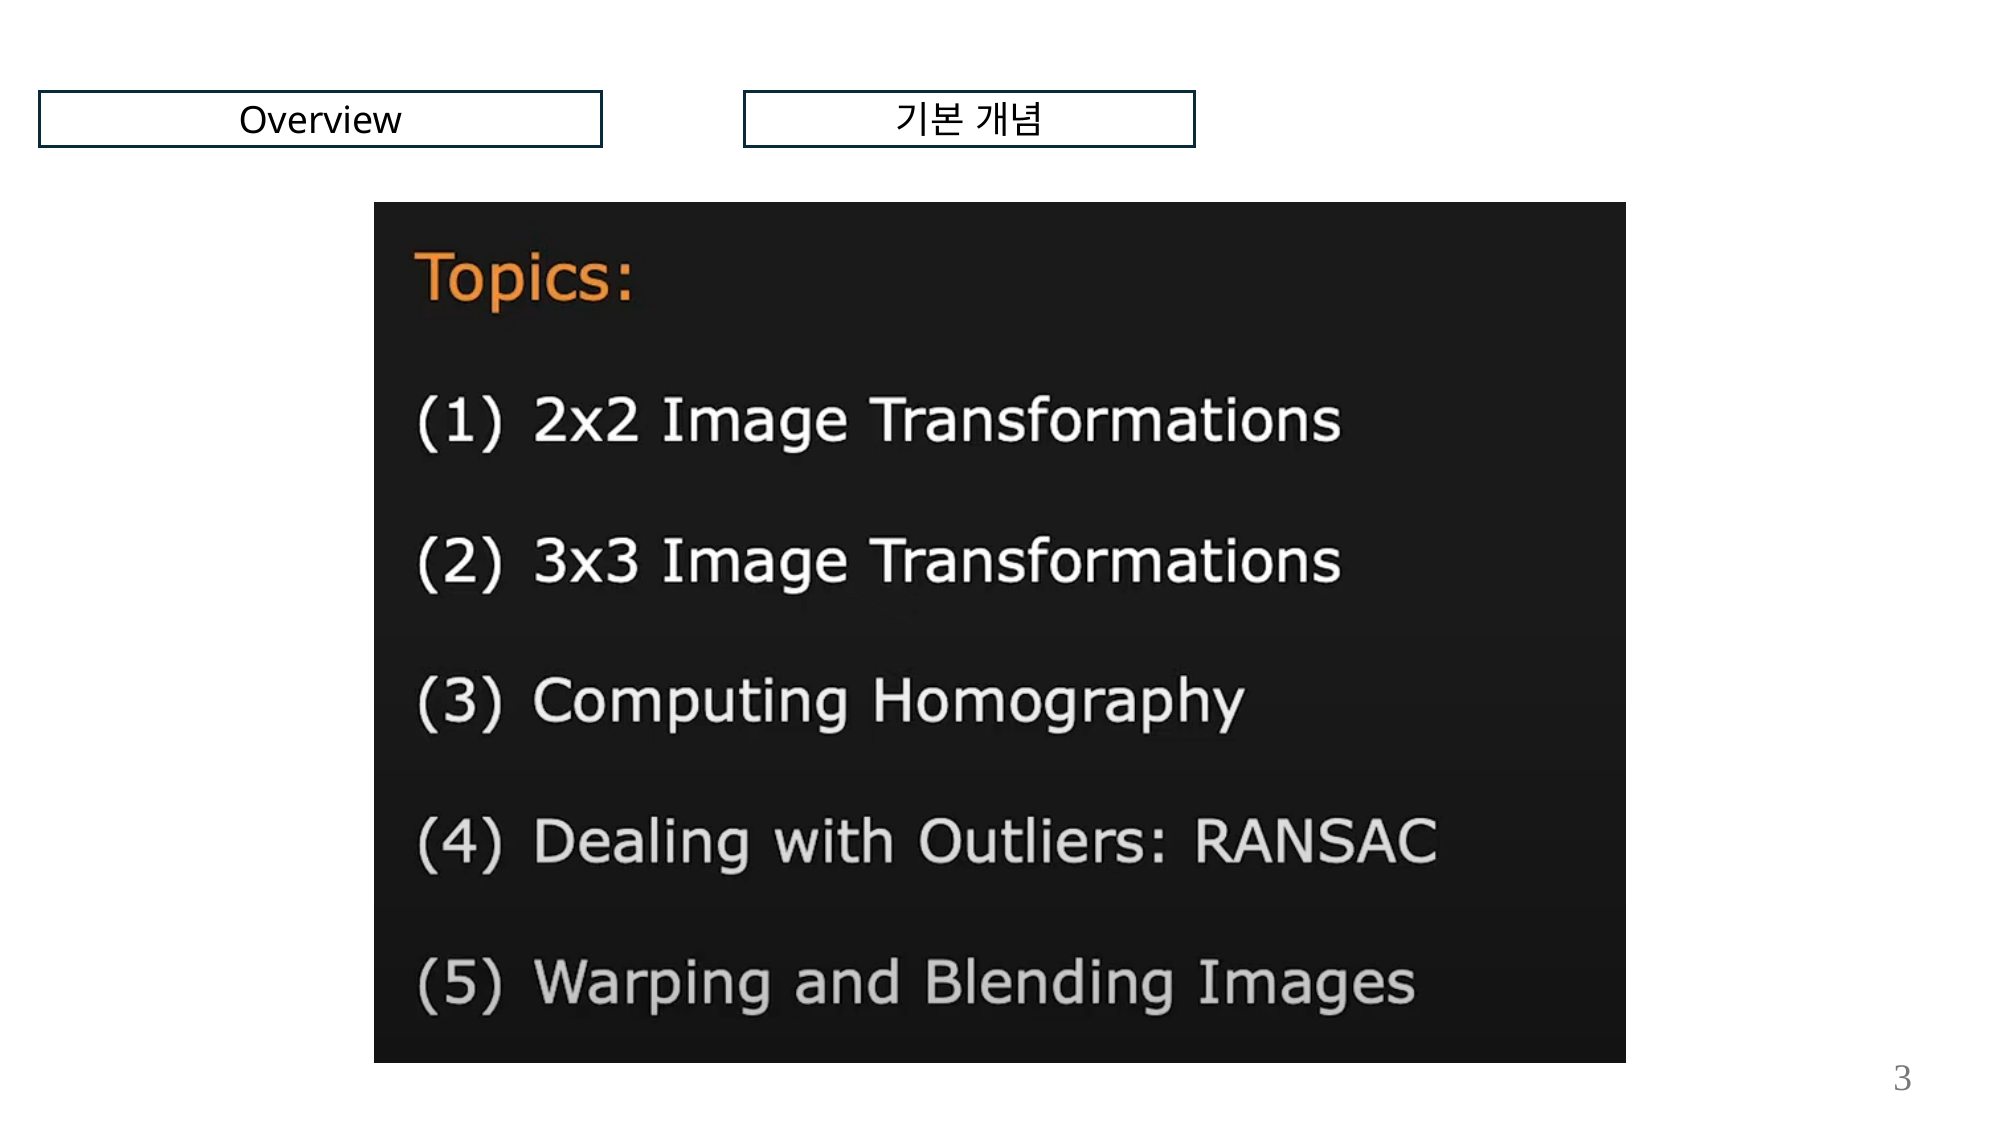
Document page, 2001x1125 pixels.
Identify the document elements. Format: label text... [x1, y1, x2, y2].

slide_number 3 [1477, 1045, 1928, 1106]
text_box 기본 개념 [743, 90, 1196, 148]
text_box Overview [38, 90, 603, 148]
picture [374, 201, 1626, 1063]
